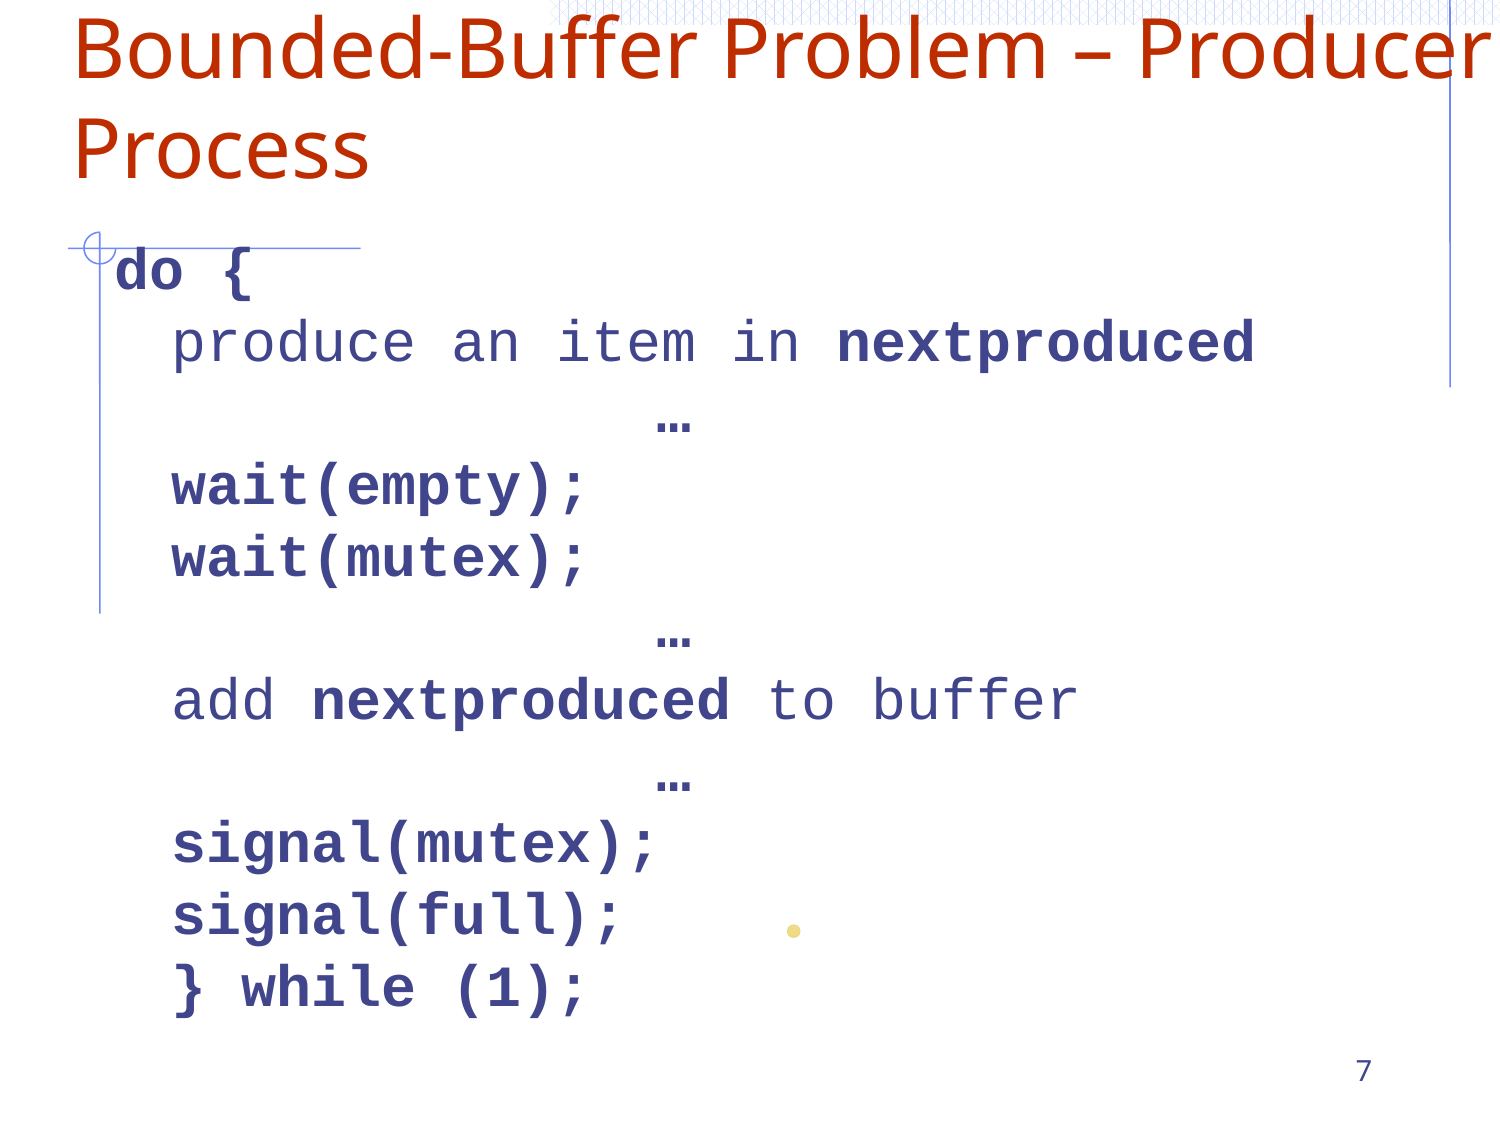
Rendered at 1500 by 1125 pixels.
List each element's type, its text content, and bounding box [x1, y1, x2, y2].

title Bounded-Buffer Problem – Producer Process [56, 62, 1500, 204]
text_box [786, 924, 801, 938]
slide_number 7 [1074, 1025, 1388, 1100]
list do { produce an item in nextproduced … wait(empty); wait(mutex); … add nextproduced to buffer … signal(mutex); signal(full); } while (1); [99, 231, 1288, 886]
